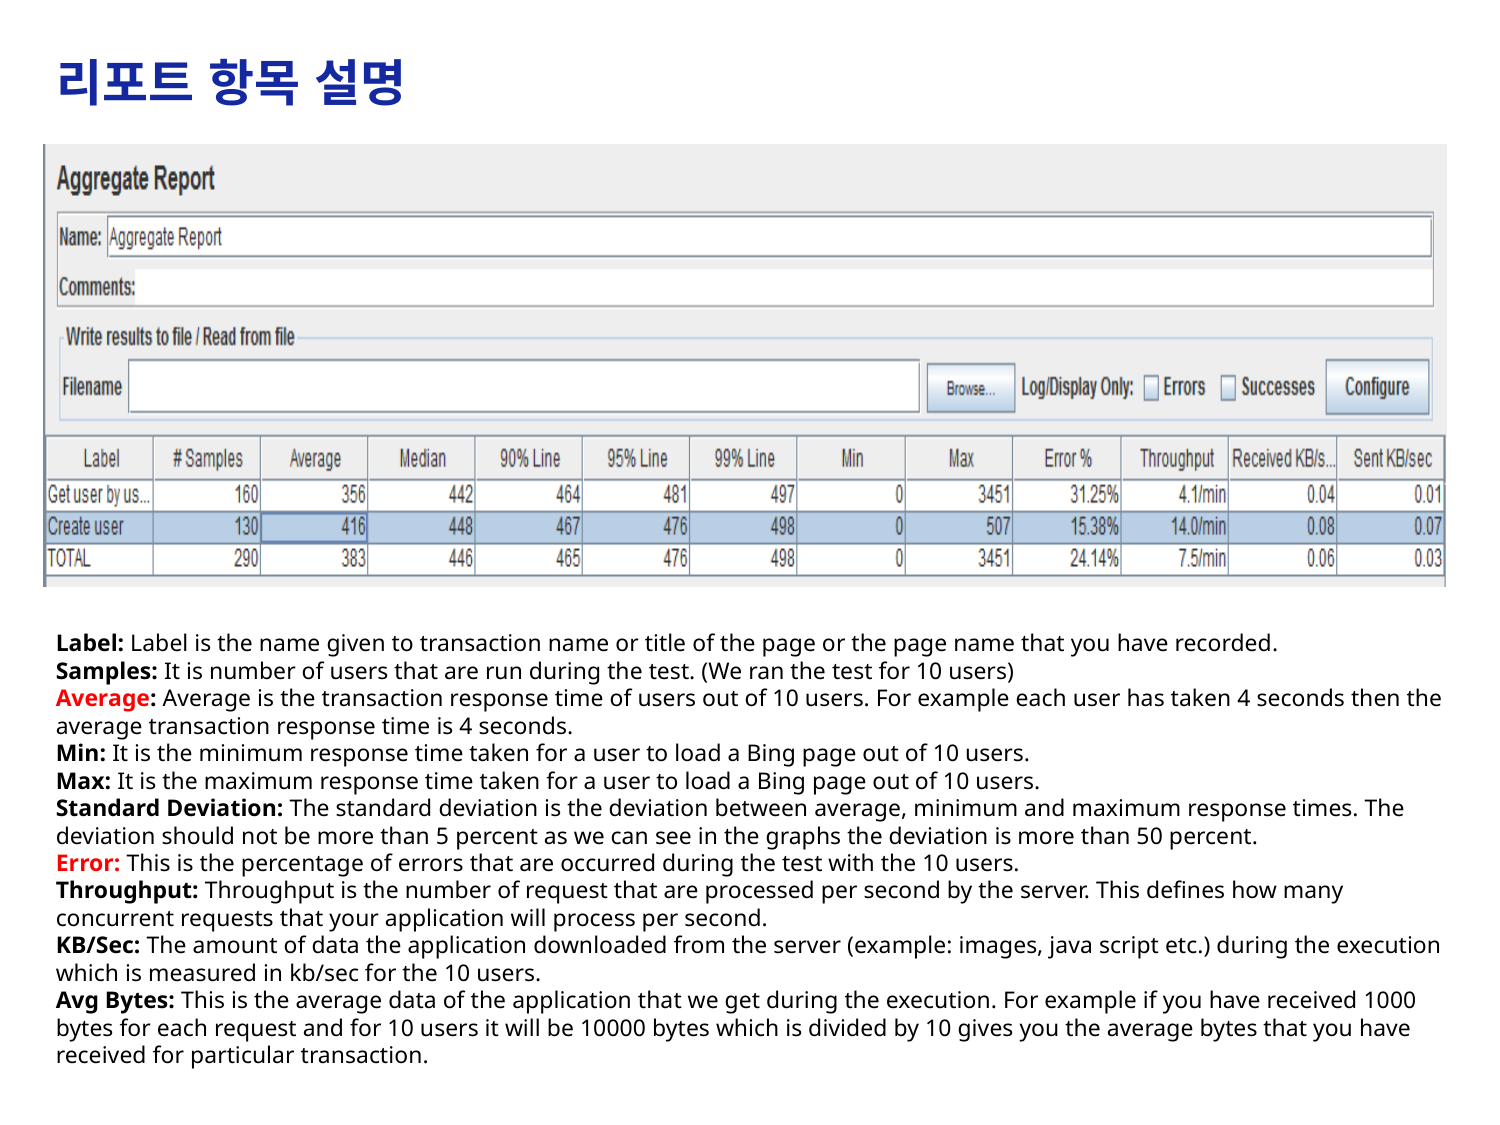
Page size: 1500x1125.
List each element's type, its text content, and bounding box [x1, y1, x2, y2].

text_box Label: Label is the name given to transaction name or title of the page or the page name that you have recorded. Samples: It is number of users that are run during the test. (We ran the test for 10 users) Average: Average is the transaction response time of users out of 10 users. For example each user has taken 4 seconds then the average transaction response time is 4 seconds. Min: It is the minimum response time taken for a user to load a Bing page out of 10 users. Max: It is the maximum response time taken for a user to load a Bing page out of 10 users. Standard Deviation: The standard deviation is the deviation between average, minimum and maximum response times. The deviation should not be more than 5 percent as we can see in the graphs the deviation is more than 50 percent. Error: This is the percentage of errors that are occurred during the test with the 10 users. Throughput: Throughput is the number of request that are processed per second by the server. This defines how many concurrent requests that your application will process per second. KB/Sec: The amount of data the application downloaded from the server (example: images, java script etc.) during the execution which is measured in kb/sec for the 10 users. Avg Bytes: This is the average data of the application that we get during the execution. For example if you have received 1000 bytes for each request and for 10 users it will be 10000 bytes which is divided by 10 gives you the average bytes that you have received for particular transaction. [41, 621, 1459, 1076]
text_box 리포트 항목 설명 [43, 45, 1294, 119]
picture [43, 144, 1448, 587]
